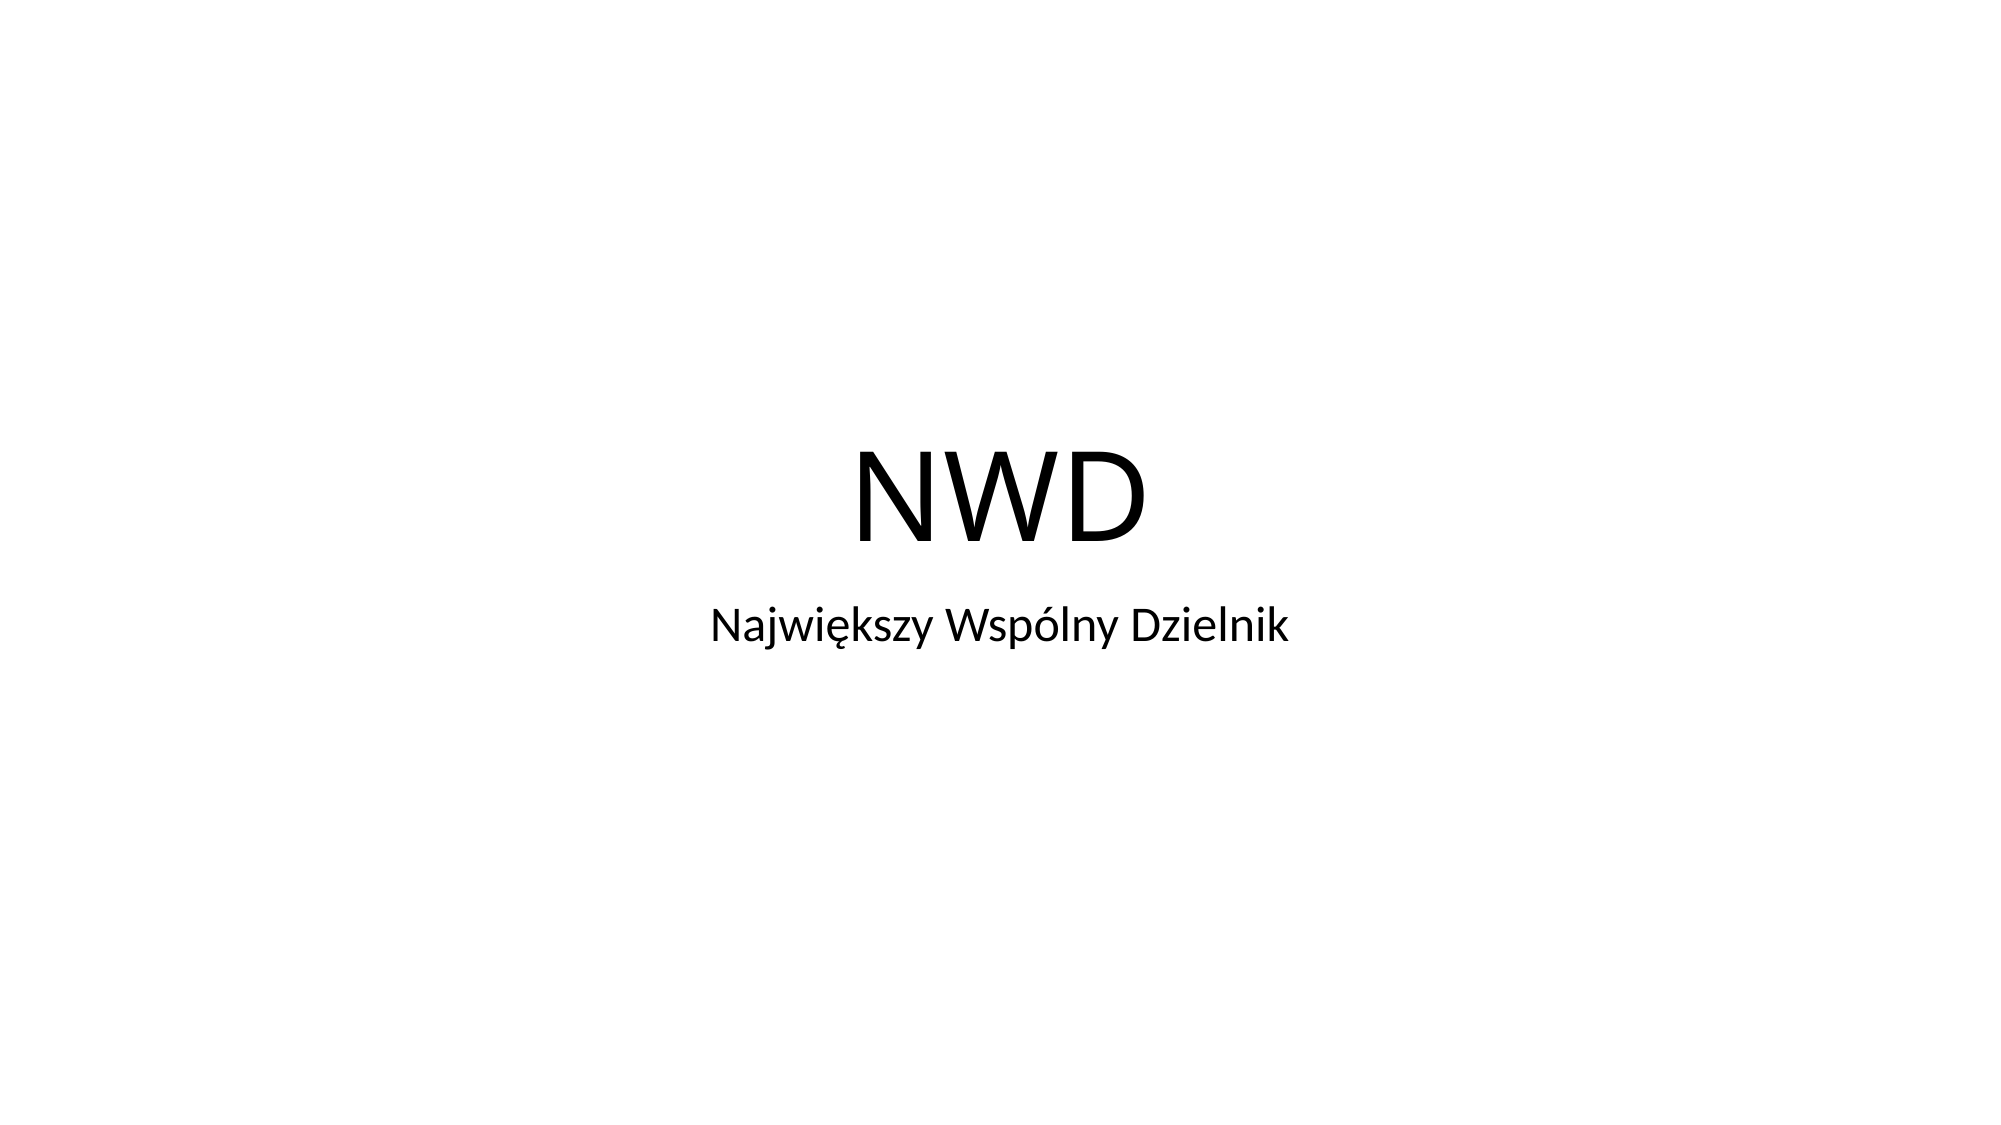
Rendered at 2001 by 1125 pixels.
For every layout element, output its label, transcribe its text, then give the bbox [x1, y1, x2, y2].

title NWD [249, 184, 1750, 576]
subtitle Największy Wspólny Dzielnik [249, 590, 1750, 863]
